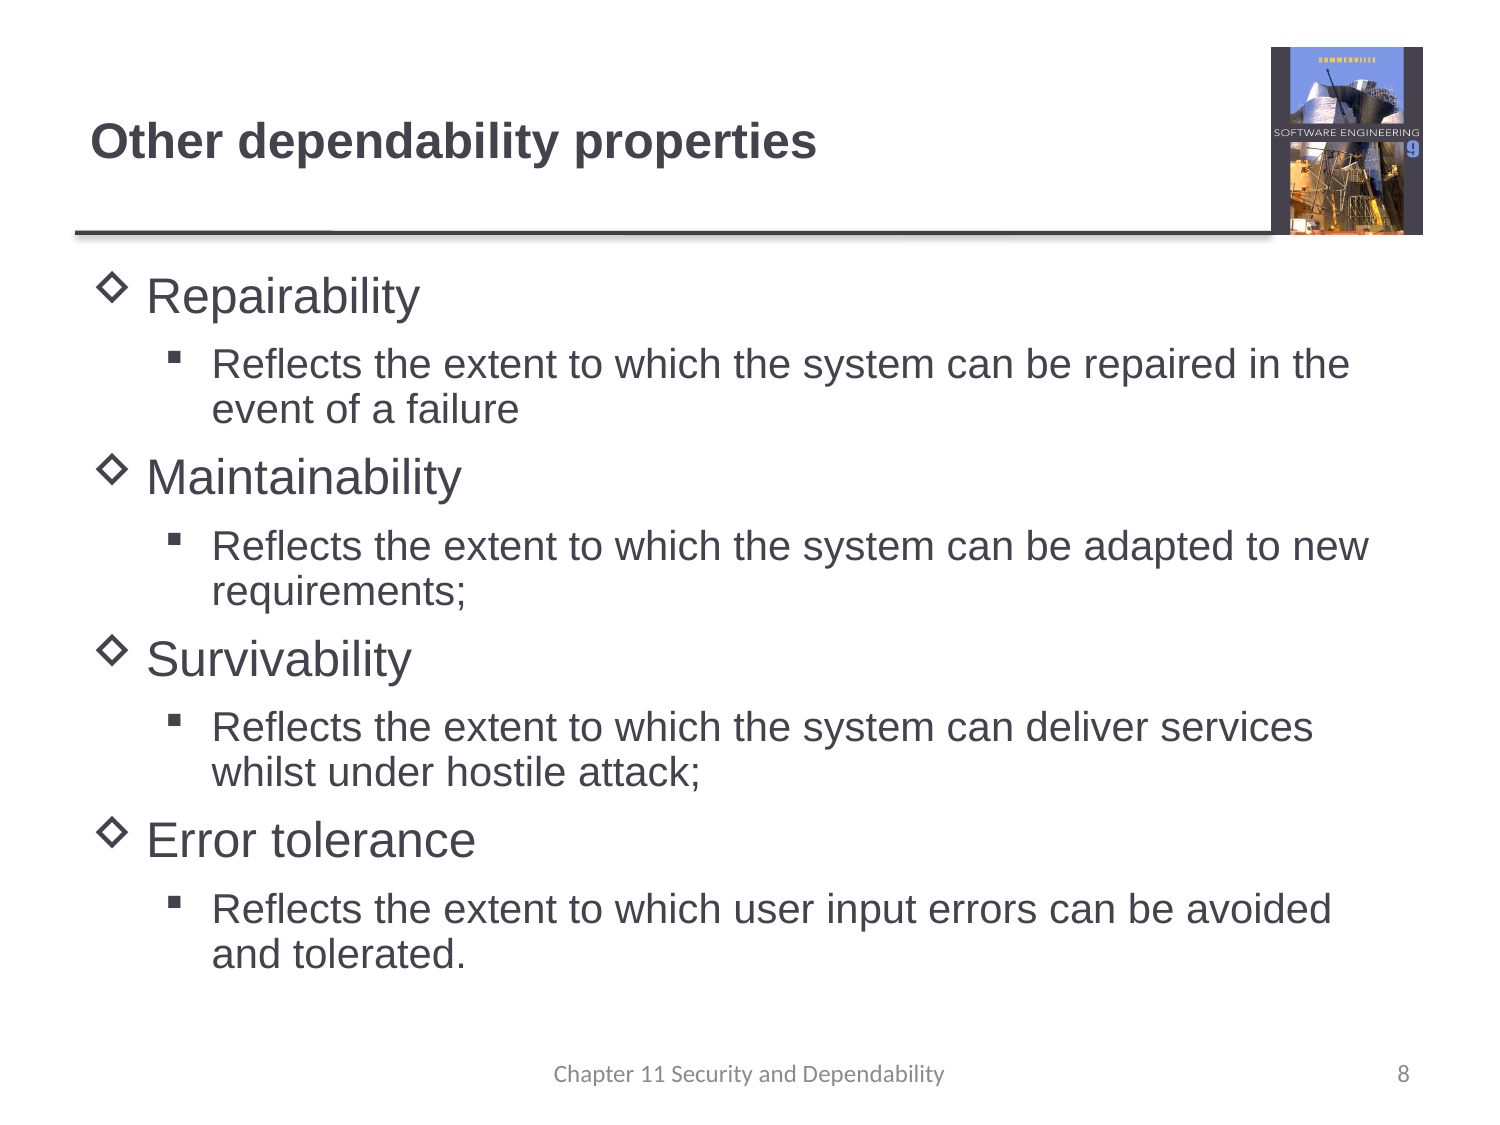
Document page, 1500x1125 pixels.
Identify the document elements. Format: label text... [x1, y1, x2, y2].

title Other dependability properties [74, 44, 1272, 233]
footer Chapter 11 Security and Dependability [512, 1042, 988, 1103]
picture [1272, 47, 1423, 235]
slide_number 8 [1074, 1042, 1425, 1103]
list Repairability Reflects the extent to which the system can be repaired in the event of a failure Maintainability Reflects the extent to which the system can be adapted to new requirements; Survivability Reflects the extent to which the system can deliver services whilst under hostile attack; Error tolerance Reflects the extent to which user input errors can be avoided and tolerated. [75, 262, 1425, 1005]
